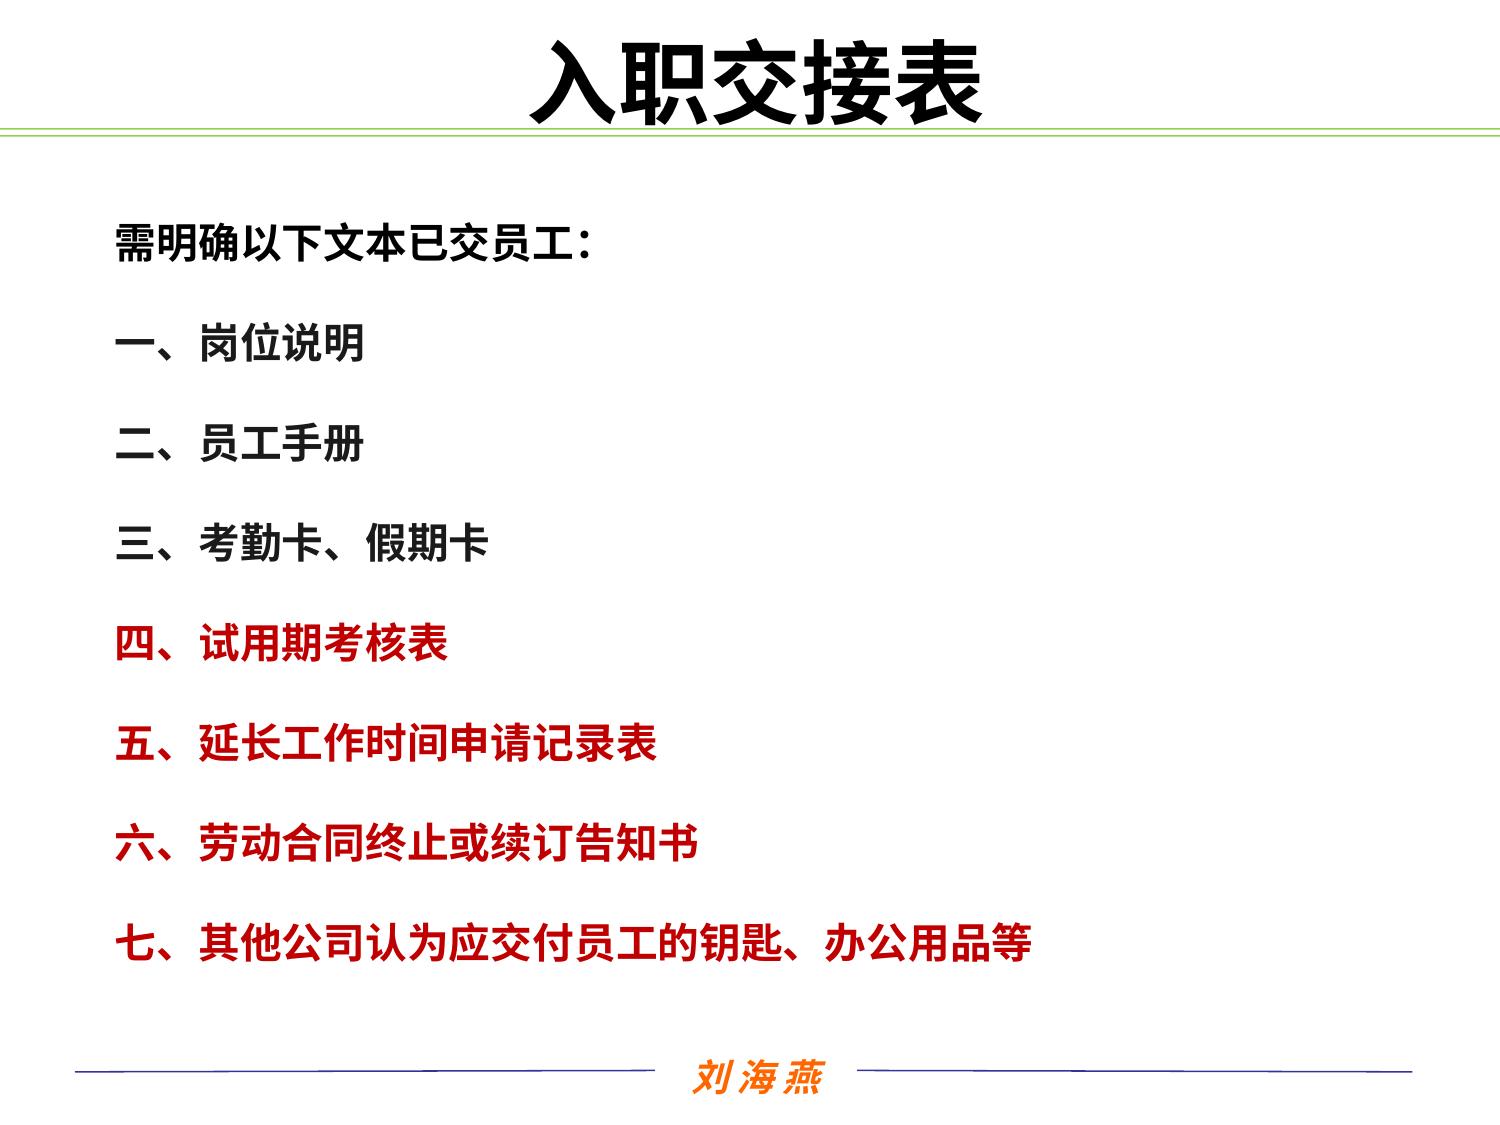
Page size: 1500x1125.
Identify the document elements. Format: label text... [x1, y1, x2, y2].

text_box 需明确以下文本已交员工： 一、岗位说明 二、员工手册 三、考勤卡、假期卡 四、试用期考核表 五、延长工作时间申请记录表 六、劳动合同终止或续订告知书 七、其他公司认为应交付员工的钥匙、办公用品等 [100, 184, 1447, 1125]
title 入职交接表 [64, 0, 1448, 162]
